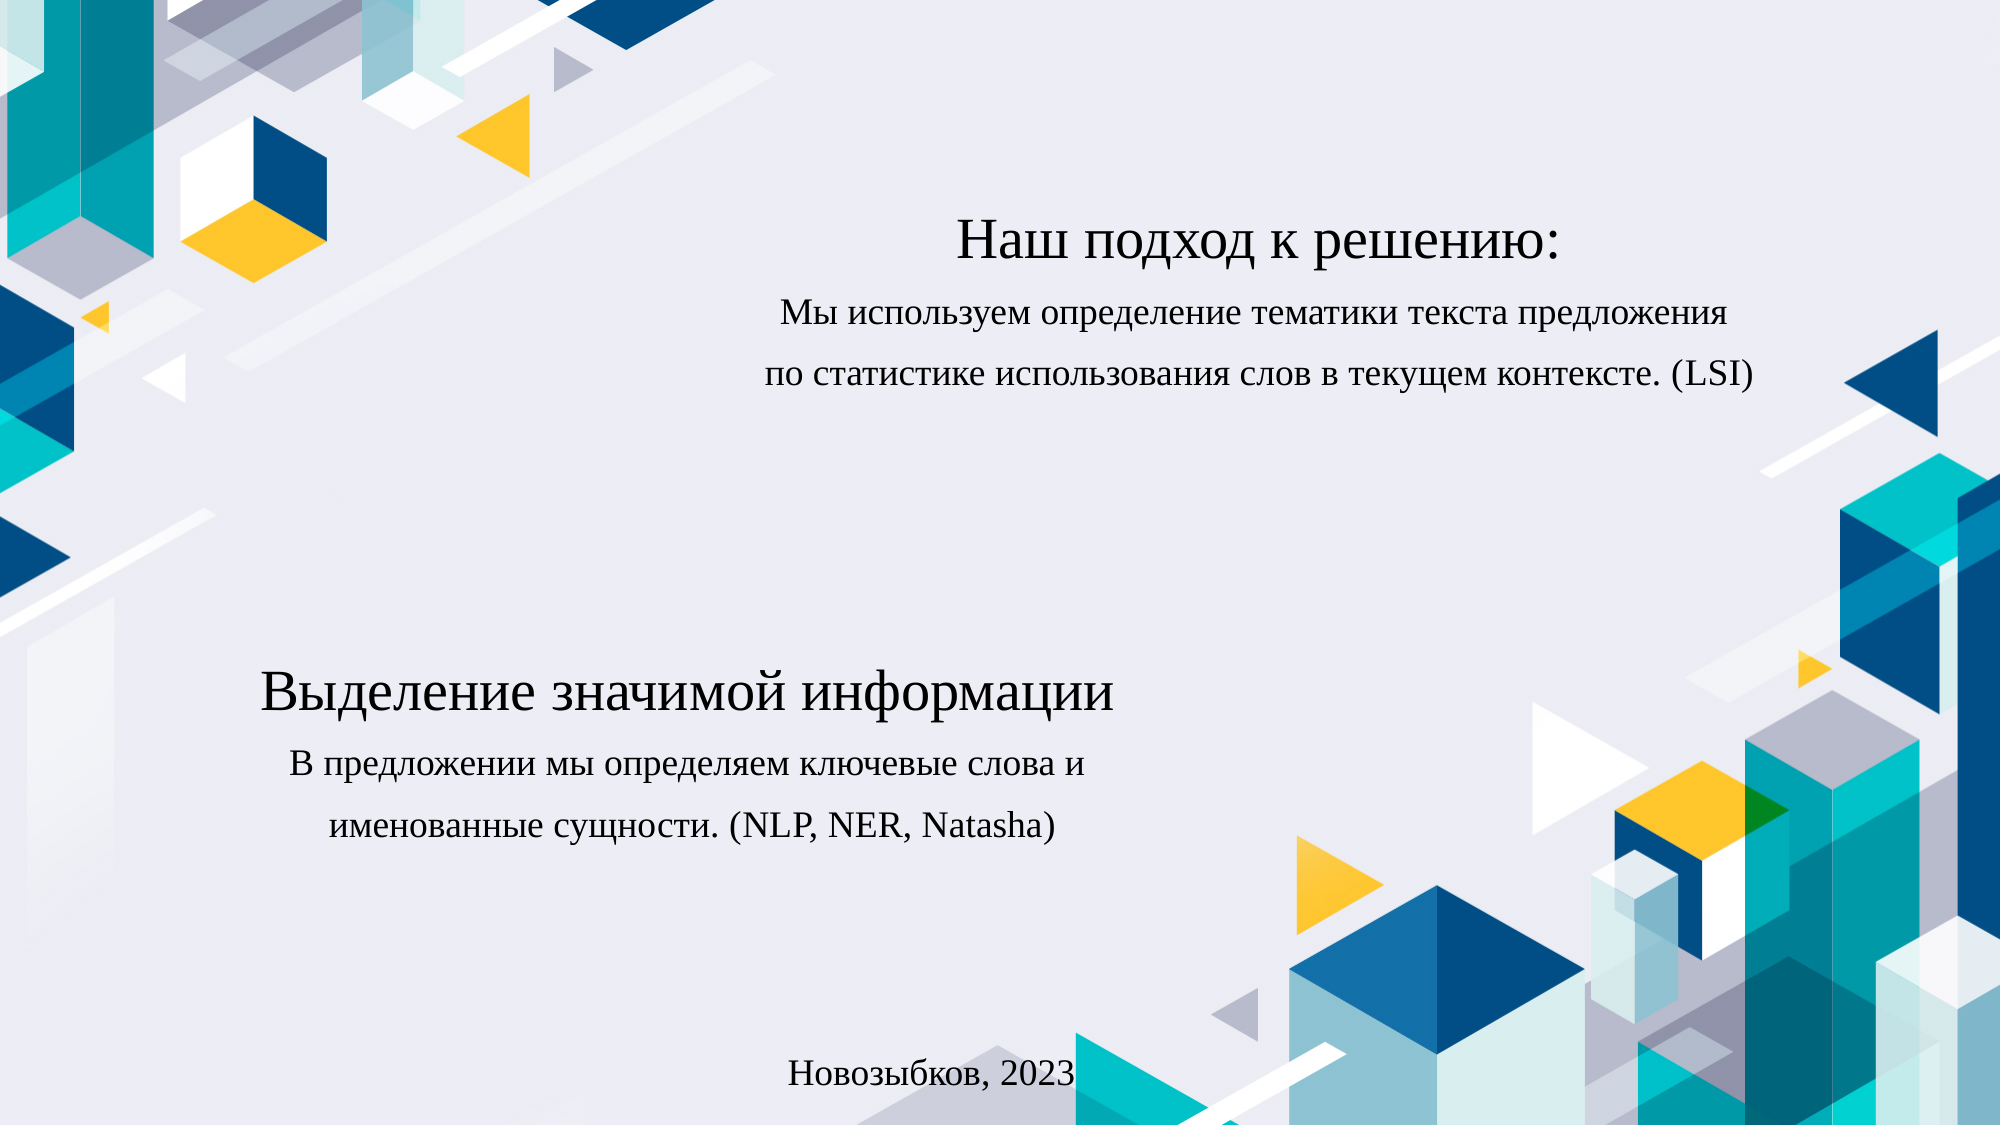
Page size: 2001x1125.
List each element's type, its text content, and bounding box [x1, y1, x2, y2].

text_box Новозыбков, 2023 [723, 1040, 1140, 1101]
text_box Выделение значимой информации В предложении мы определяем ключевые слова и именованные сущности. (NLP, NER, Natasha) [166, 652, 1209, 909]
picture [0, 0, 2000, 1125]
text_box Наш подход к решению: Мы используем определение тематики текста предложения по статистике использования слов в текущем контексте. (LSI) [737, 200, 1781, 458]
